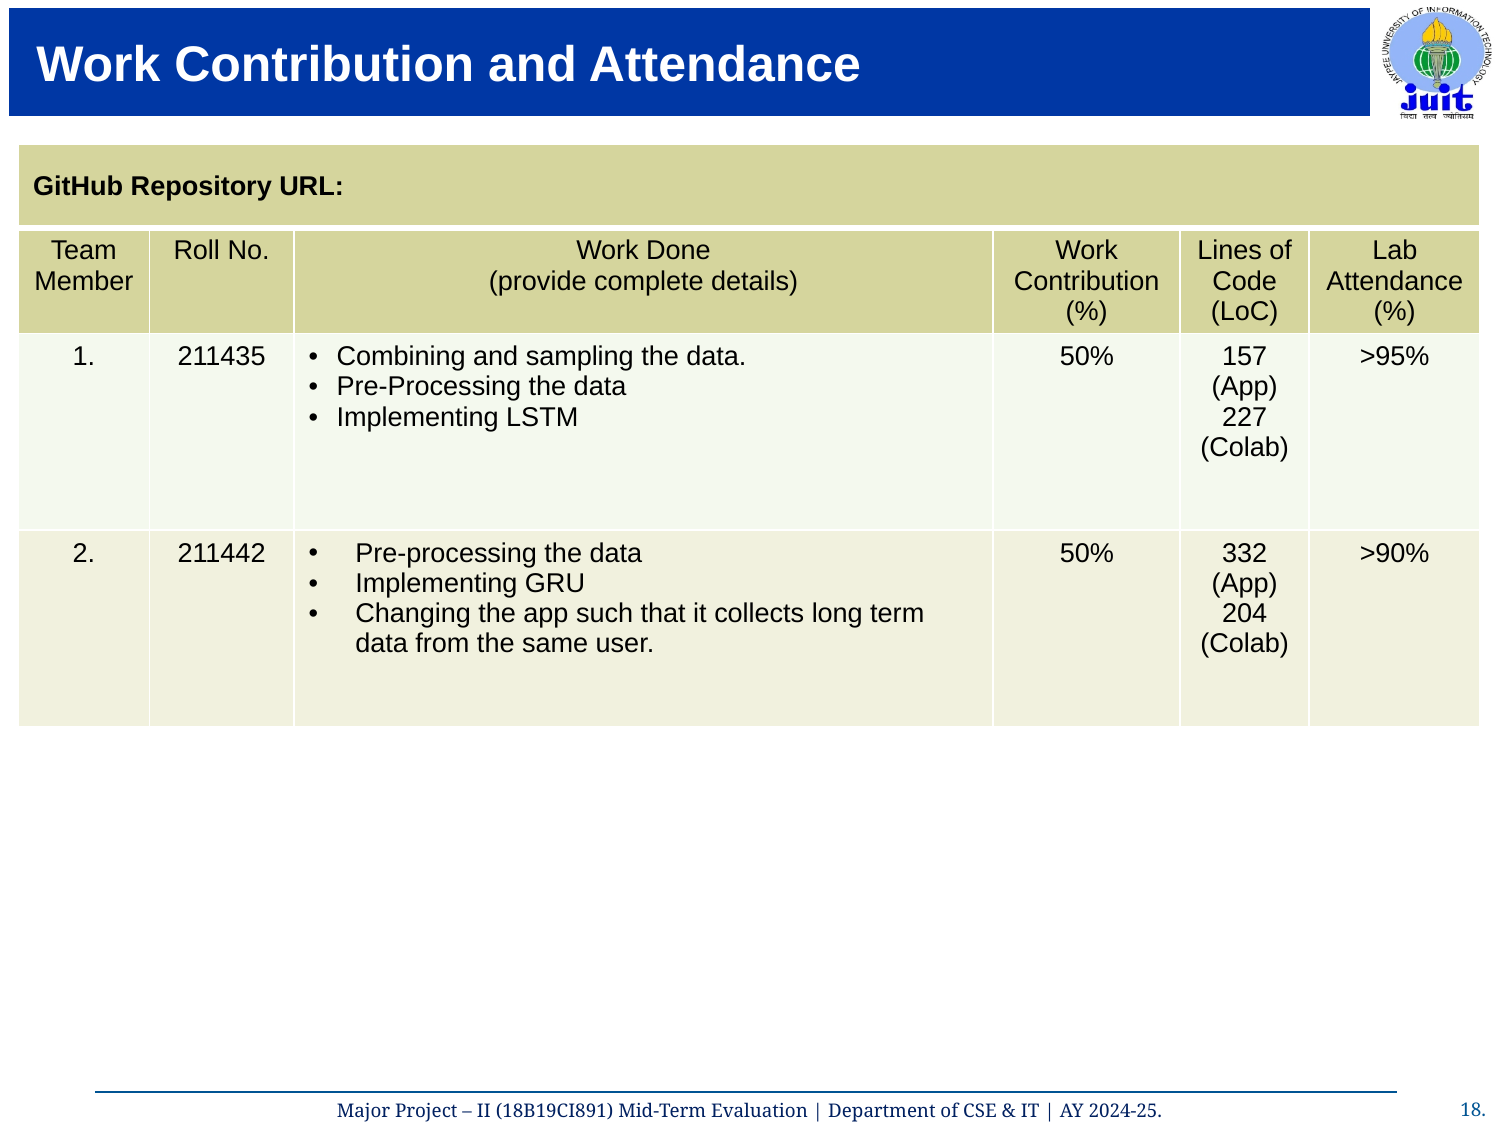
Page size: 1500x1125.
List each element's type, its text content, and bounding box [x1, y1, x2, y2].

table_cell Team Member [19, 231, 149, 333]
table_cell Work Contribution (%) [994, 231, 1179, 333]
table_cell Roll No. [150, 231, 293, 333]
table_cell 50% [994, 531, 1179, 726]
table_header GitHub Repository URL: [19, 145, 1479, 225]
table_cell 332 (App) 204 (Colab) [1181, 531, 1308, 726]
table_cell Combining and sampling the data. Pre-Processing the data Implementing LSTM [295, 334, 992, 529]
table_cell 211442 [150, 531, 293, 726]
picture [1375, 7, 1500, 119]
table_cell 2. [19, 531, 149, 726]
table_cell >95% [1310, 334, 1479, 529]
table_cell Work Done (provide complete details) [295, 231, 992, 333]
table_cell 211435 [150, 334, 293, 529]
text_box [12, 131, 1482, 981]
table_cell >90% [1310, 531, 1479, 726]
table_cell Lines of Code (LoC) [1181, 231, 1308, 333]
table_cell Pre-processing the data Implementing GRU Changing the app such that it collects long term data from the same user. [295, 531, 992, 726]
table_cell 50% [994, 334, 1179, 529]
title Work Contribution and Attendance [4, 2, 1375, 121]
table_cell 1. [19, 334, 149, 529]
table_cell Lab Attendance (%) [1310, 231, 1479, 333]
table_cell 157 (App) 227 (Colab) [1181, 334, 1308, 529]
